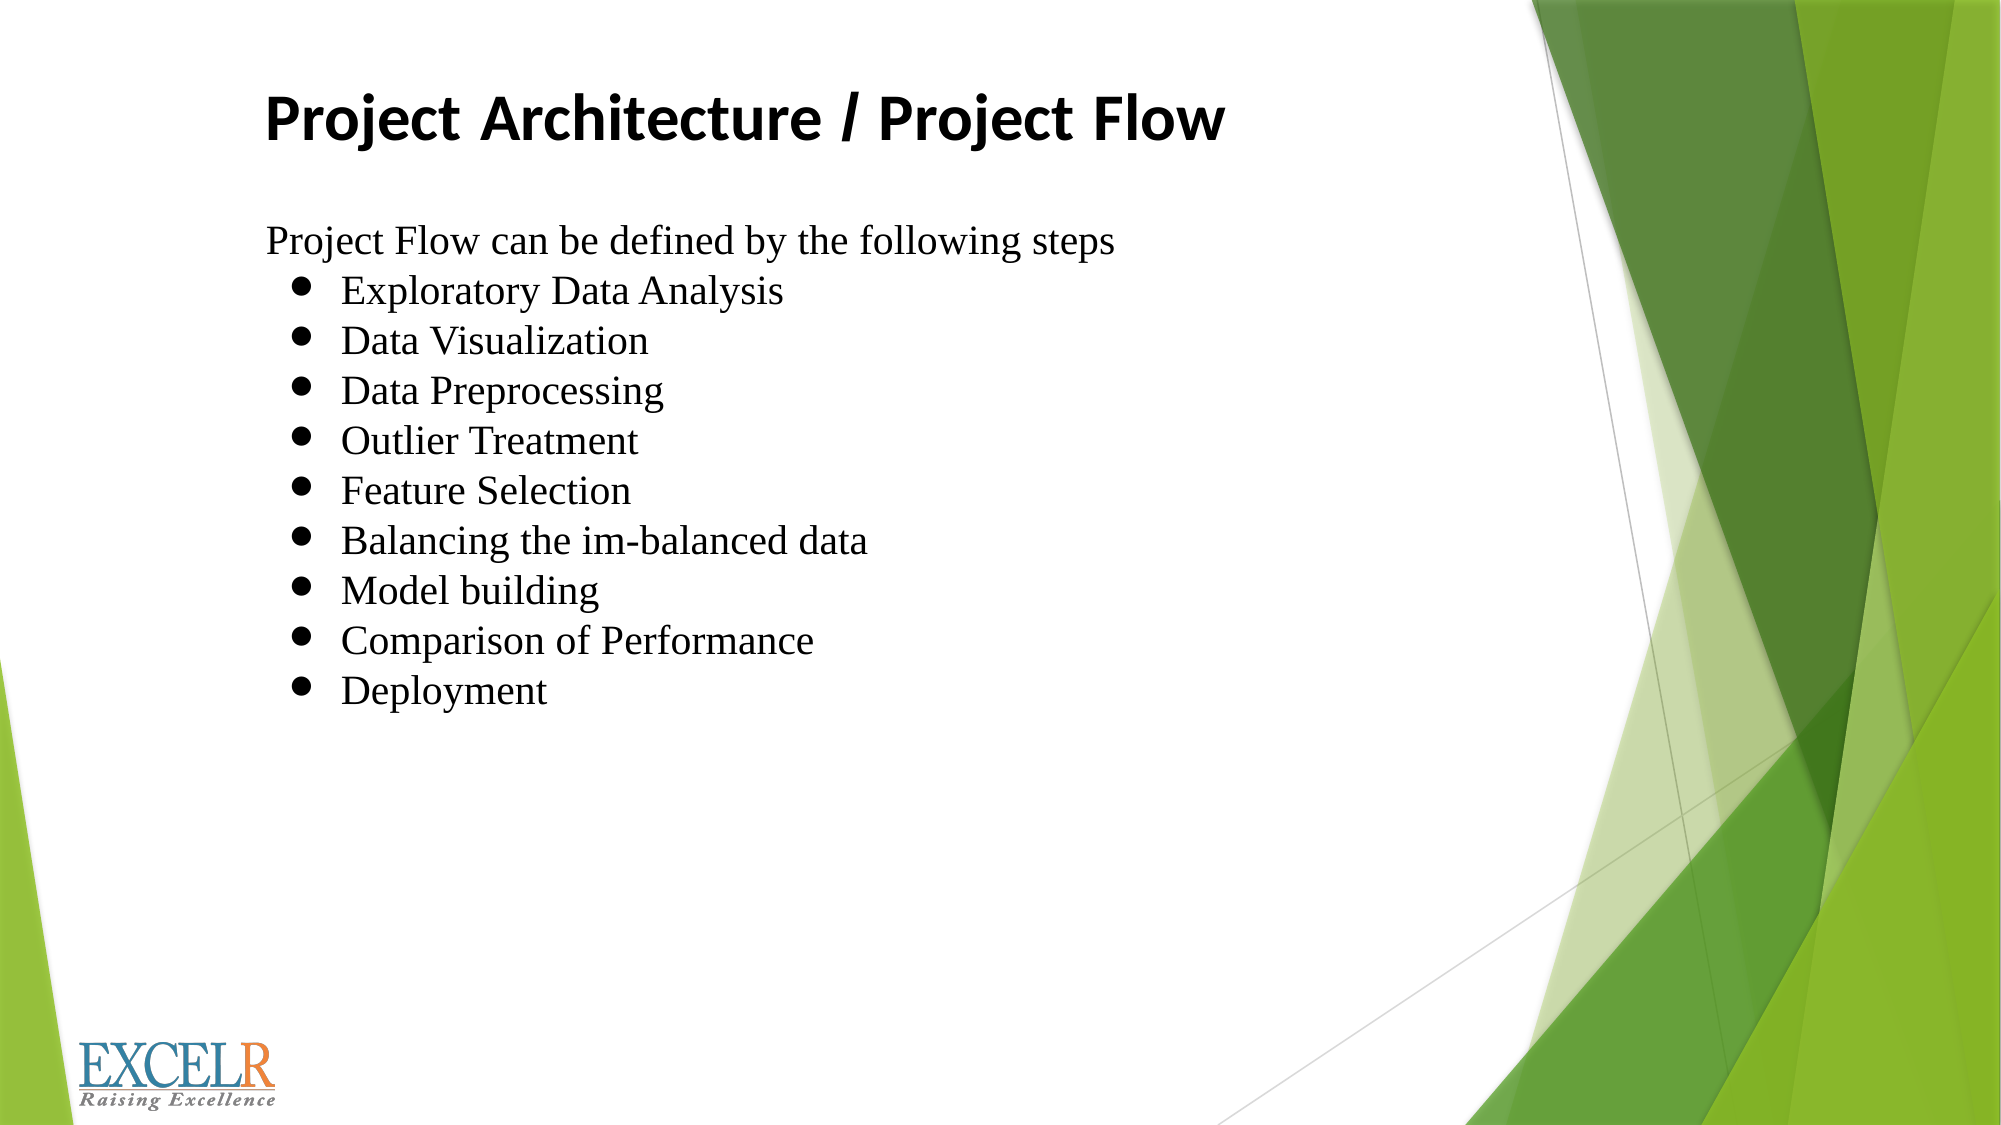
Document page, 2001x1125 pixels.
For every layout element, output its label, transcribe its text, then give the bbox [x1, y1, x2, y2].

picture [79, 1042, 276, 1111]
text_box Project Architecture / Project Flow [251, 66, 1253, 161]
text_box Project Flow can be defined by the following steps Exploratory Data Analysis Data Visualization Data Preprocessing Outlier Treatment Feature Selection Balancing the im-balanced data Model building Comparison of Performance Deployment [250, 205, 1459, 871]
